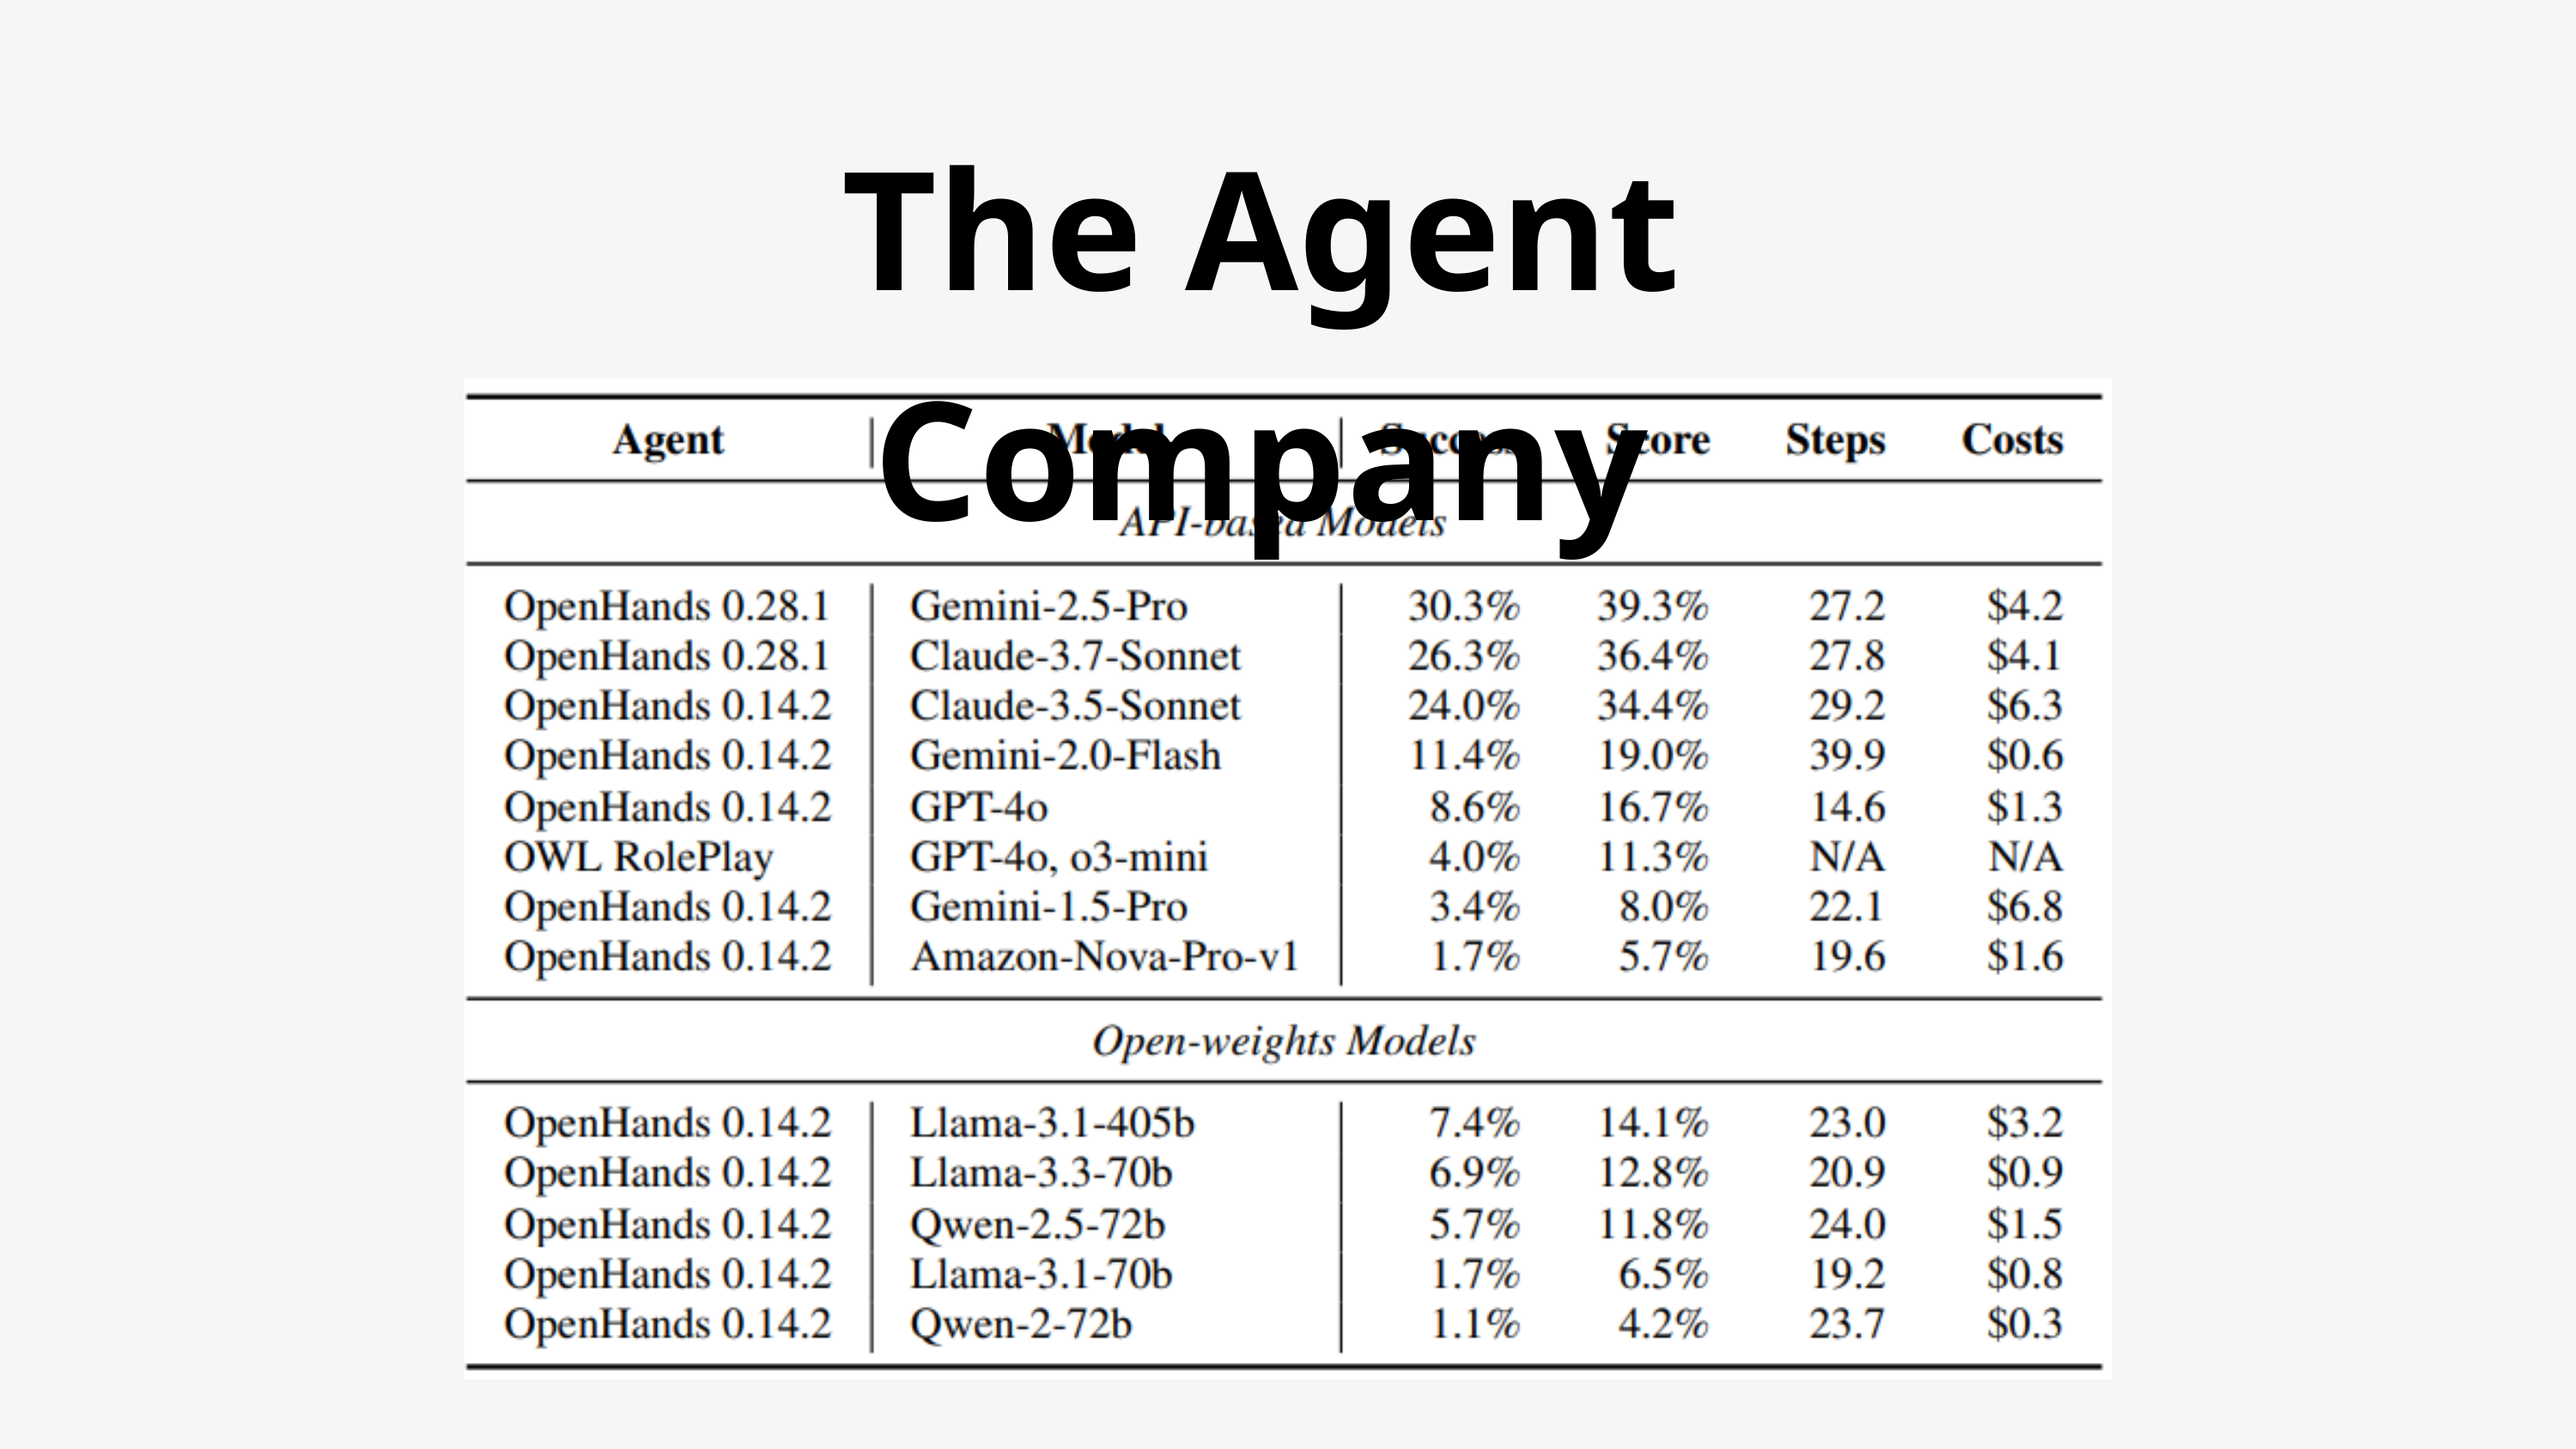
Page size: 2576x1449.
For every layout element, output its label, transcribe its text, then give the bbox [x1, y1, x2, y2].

text_box The Agent Company [452, 93, 2070, 555]
text_box [464, 379, 2112, 1379]
